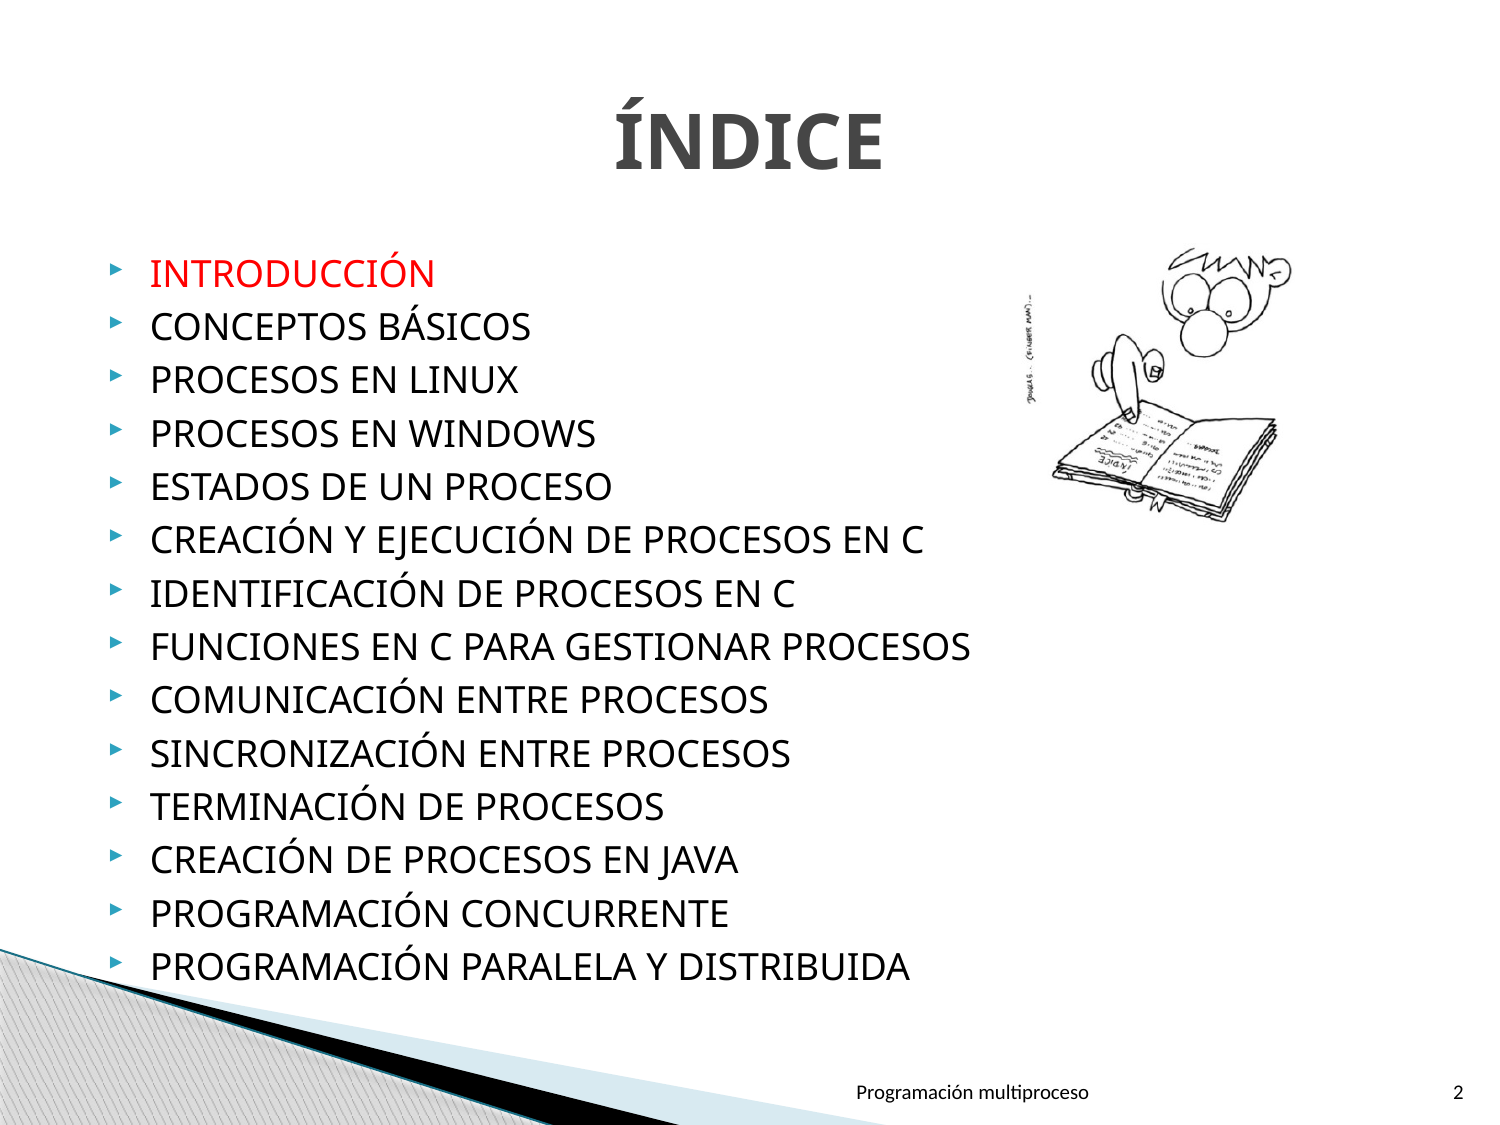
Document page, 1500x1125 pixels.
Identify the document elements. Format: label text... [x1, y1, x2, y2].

list INTRODUCCIÓN CONCEPTOS BÁSICOS PROCESOS EN LINUX PROCESOS EN WINDOWS ESTADOS DE UN PROCESO CREACIÓN Y EJECUCIÓN DE PROCESOS EN C IDENTIFICACIÓN DE PROCESOS EN C FUNCIONES EN C PARA GESTIONAR PROCESOS COMUNICACIÓN ENTRE PROCESOS SINCRONIZACIÓN ENTRE PROCESOS TERMINACIÓN DE PROCESOS CREACIÓN DE PROCESOS EN JAVA PROGRAMACIÓN CONCURRENTE PROGRAMACIÓN PARALELA Y DISTRIBUIDA [75, 242, 1425, 984]
slide_number 2 [1418, 1051, 1479, 1112]
picture [1021, 243, 1295, 528]
footer Programación multiproceso [718, 1051, 1105, 1112]
title ÍNDICE [75, 45, 1425, 233]
